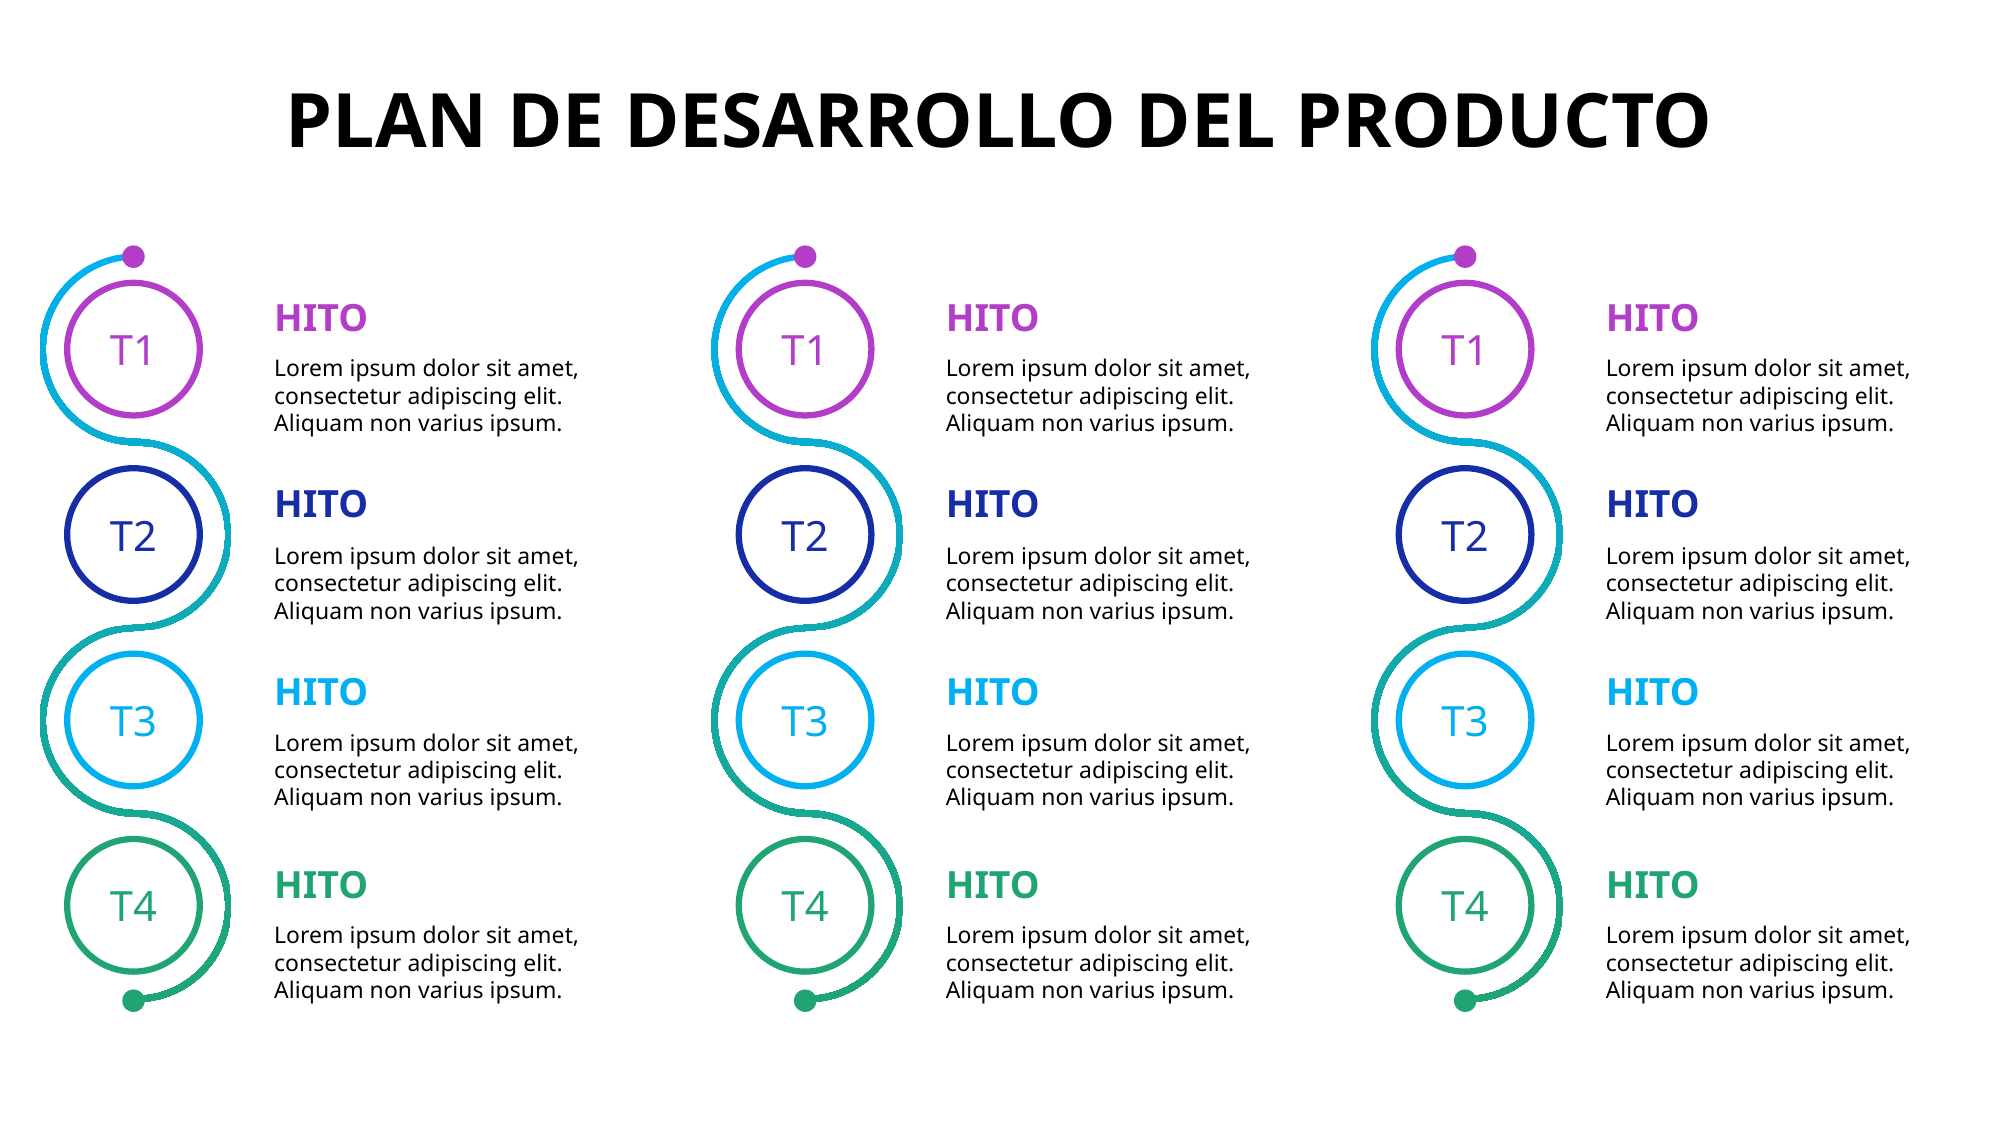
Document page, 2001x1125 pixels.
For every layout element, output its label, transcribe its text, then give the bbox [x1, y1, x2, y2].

text_box T3 [737, 652, 873, 788]
list Lorem ipsum dolor sit amet, consectetur adipiscing elit. Aliquam non varius ipsum. [930, 720, 1289, 837]
list HITO [259, 478, 614, 528]
text_box T4 [1397, 837, 1533, 973]
list HITO [259, 665, 614, 716]
list Lorem ipsum dolor sit amet, consectetur adipiscing elit. Aliquam non varius ipsum. [1590, 533, 1949, 650]
text_box T1 [737, 281, 873, 417]
text_box [710, 253, 905, 1003]
text_box T3 [66, 652, 201, 788]
title Plan de desarrollo del producto [37, 75, 1963, 179]
text_box T3 [1397, 652, 1533, 788]
list Lorem ipsum dolor sit amet, consectetur adipiscing elit. Aliquam non varius ipsum. [259, 346, 617, 463]
text_box T1 [66, 281, 201, 417]
list Lorem ipsum dolor sit amet, consectetur adipiscing elit. Aliquam non varius ipsum. [259, 913, 617, 1029]
text_box [121, 988, 146, 1014]
text_box [38, 253, 233, 1003]
text_box T2 [737, 467, 873, 602]
text_box [792, 988, 818, 1014]
list Lorem ipsum dolor sit amet, consectetur adipiscing elit. Aliquam non varius ipsum. [930, 913, 1289, 1029]
list HITO [1590, 665, 1945, 716]
list HITO [930, 858, 1285, 908]
list HITO [930, 478, 1285, 528]
list HITO [1590, 478, 1945, 528]
text_box [1452, 244, 1478, 269]
text_box T4 [737, 837, 873, 973]
list Lorem ipsum dolor sit amet, consectetur adipiscing elit. Aliquam non varius ipsum. [259, 720, 617, 837]
text_box T2 [66, 467, 201, 602]
list Lorem ipsum dolor sit amet, consectetur adipiscing elit. Aliquam non varius ipsum. [1590, 720, 1949, 837]
text_box [1370, 253, 1565, 1003]
list Lorem ipsum dolor sit amet, consectetur adipiscing elit. Aliquam non varius ipsum. [1590, 346, 1949, 463]
list Lorem ipsum dolor sit amet, consectetur adipiscing elit. Aliquam non varius ipsum. [930, 533, 1289, 650]
list HITO [930, 665, 1285, 716]
text_box T2 [1397, 467, 1533, 602]
text_box [121, 244, 146, 269]
list HITO [259, 858, 614, 908]
list Lorem ipsum dolor sit amet, consectetur adipiscing elit. Aliquam non varius ipsum. [930, 346, 1289, 463]
list Lorem ipsum dolor sit amet, consectetur adipiscing elit. Aliquam non varius ipsum. [259, 533, 617, 650]
list HITO [259, 291, 614, 341]
list HITO [1590, 858, 1945, 908]
list Lorem ipsum dolor sit amet, consectetur adipiscing elit. Aliquam non varius ipsum. [1590, 913, 1949, 1029]
text_box T1 [1397, 281, 1533, 417]
text_box [792, 244, 818, 269]
list HITO [1590, 291, 1945, 341]
text_box T4 [66, 837, 201, 973]
text_box [1452, 988, 1478, 1014]
list HITO [930, 291, 1285, 341]
